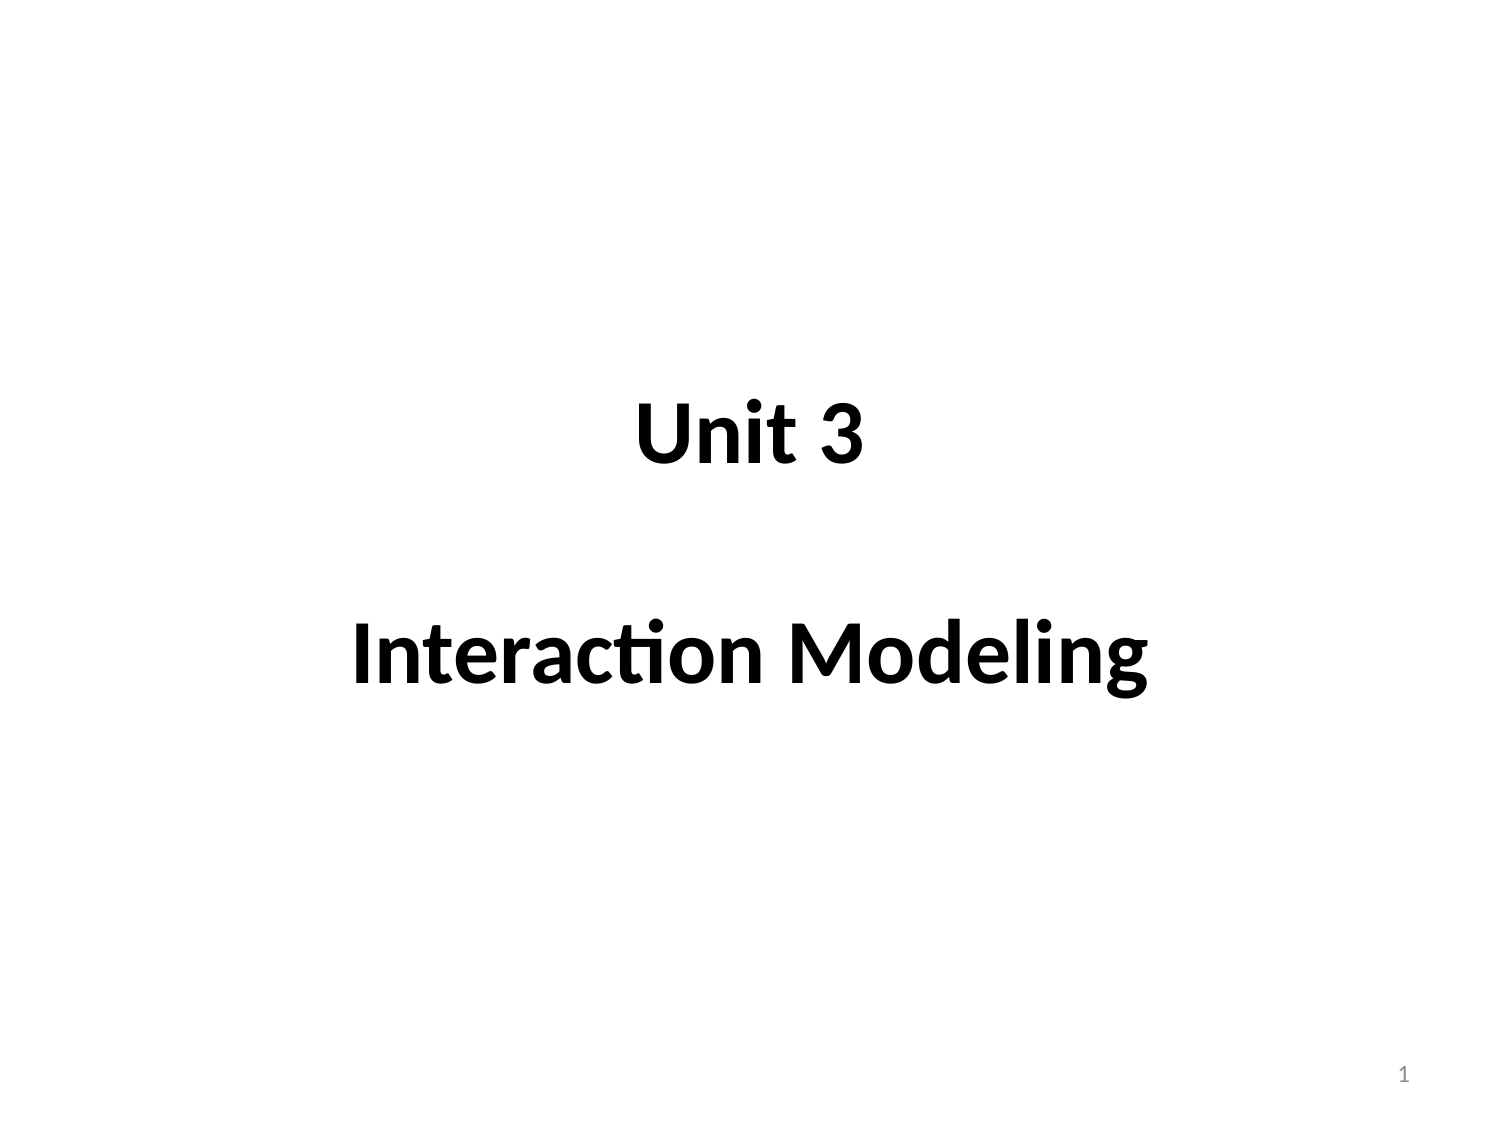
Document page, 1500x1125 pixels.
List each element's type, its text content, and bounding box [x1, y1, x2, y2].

title Unit 3 Interaction Modeling [112, 349, 1388, 725]
slide_number 1 [1074, 1042, 1425, 1103]
